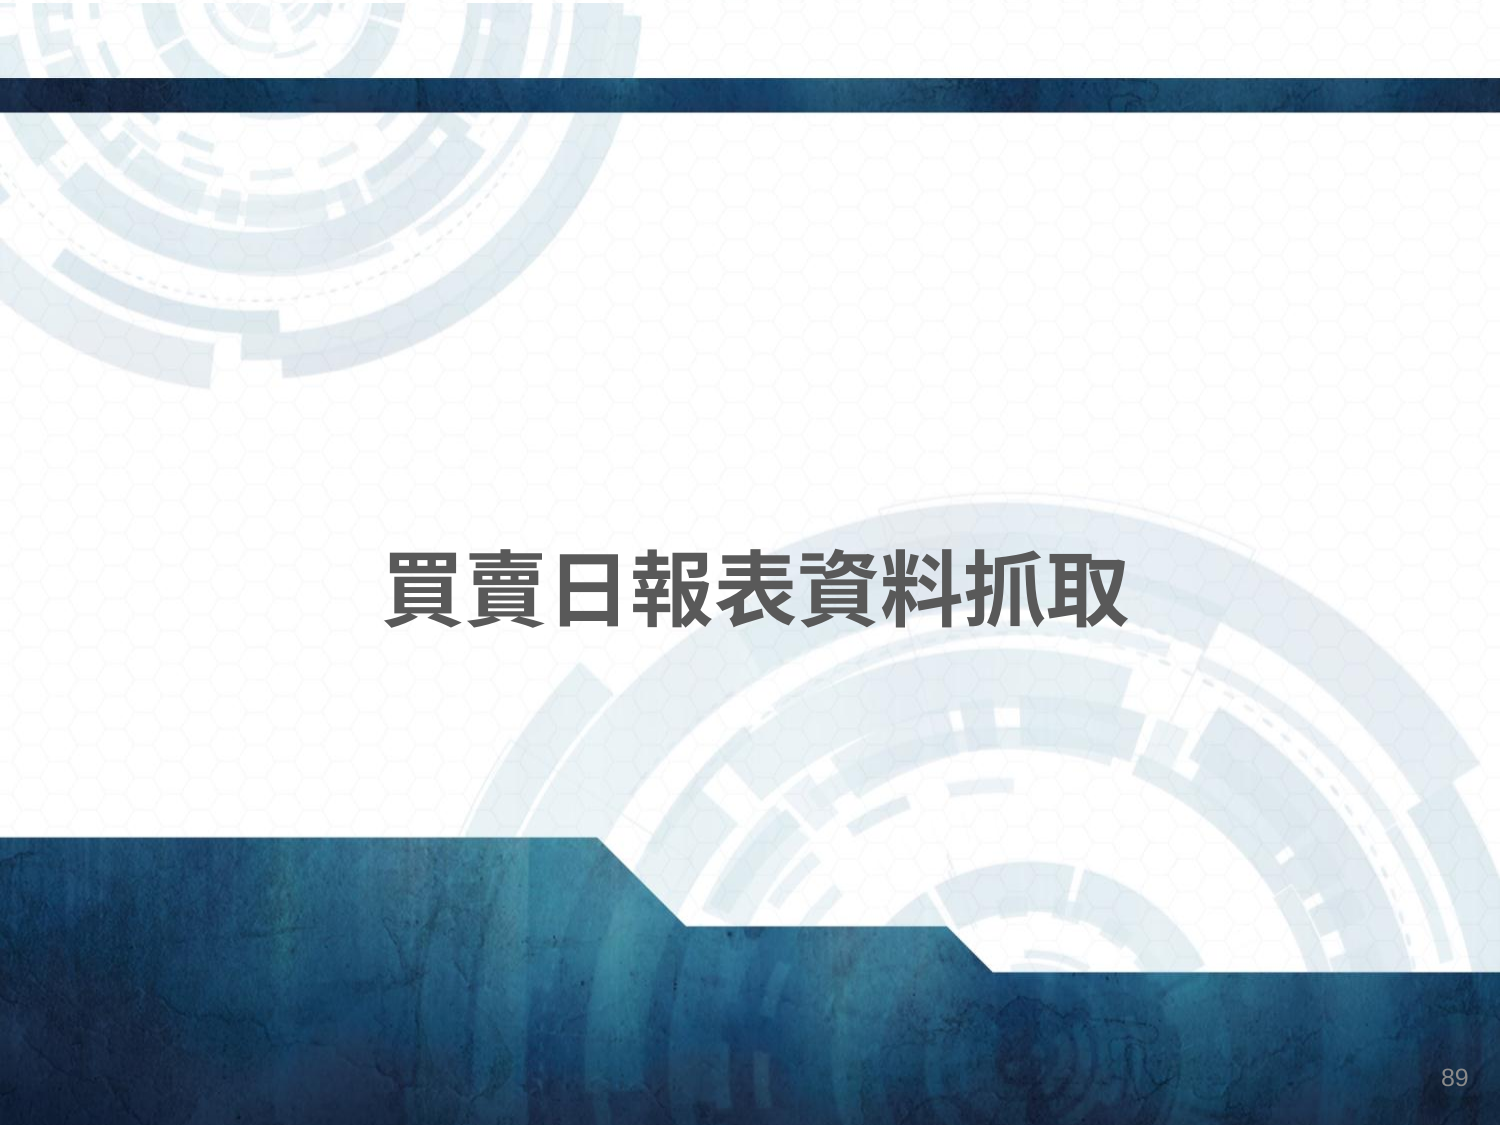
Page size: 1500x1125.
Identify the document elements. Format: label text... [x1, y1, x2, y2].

title 買賣日報表資料抓取 [118, 420, 1394, 645]
picture [0, 0, 1500, 1125]
slide_number 89 [1134, 1046, 1485, 1107]
